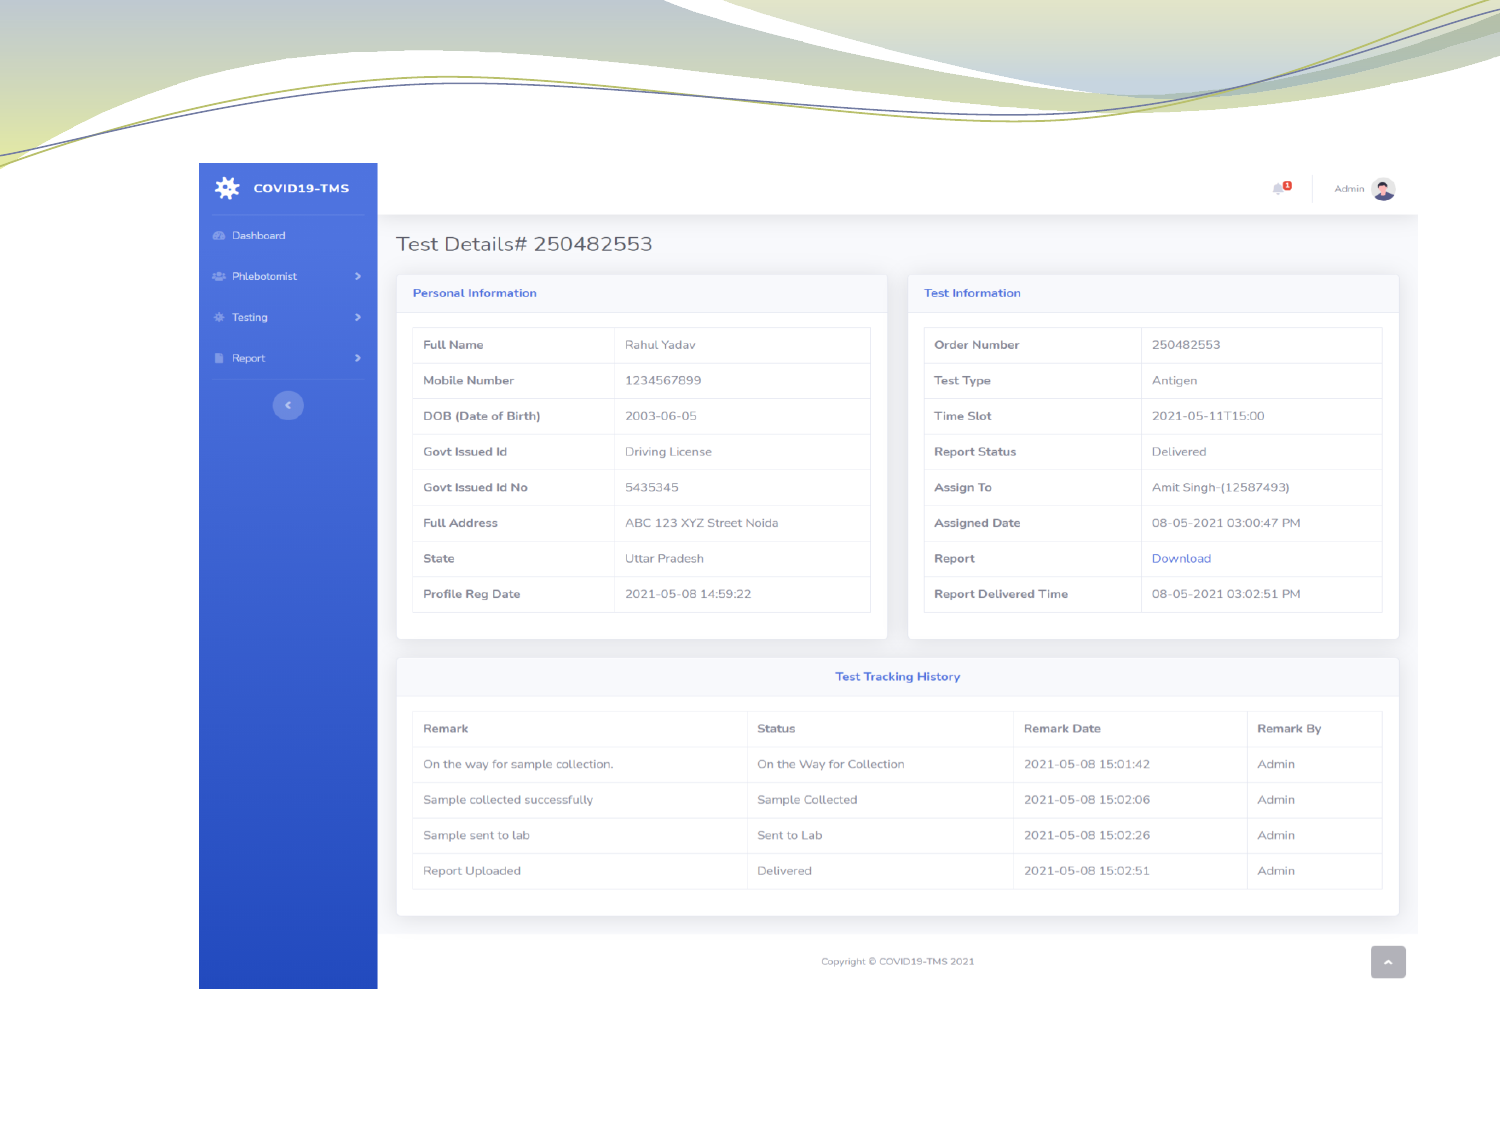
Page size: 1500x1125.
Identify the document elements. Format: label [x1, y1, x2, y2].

list [198, 163, 1419, 990]
